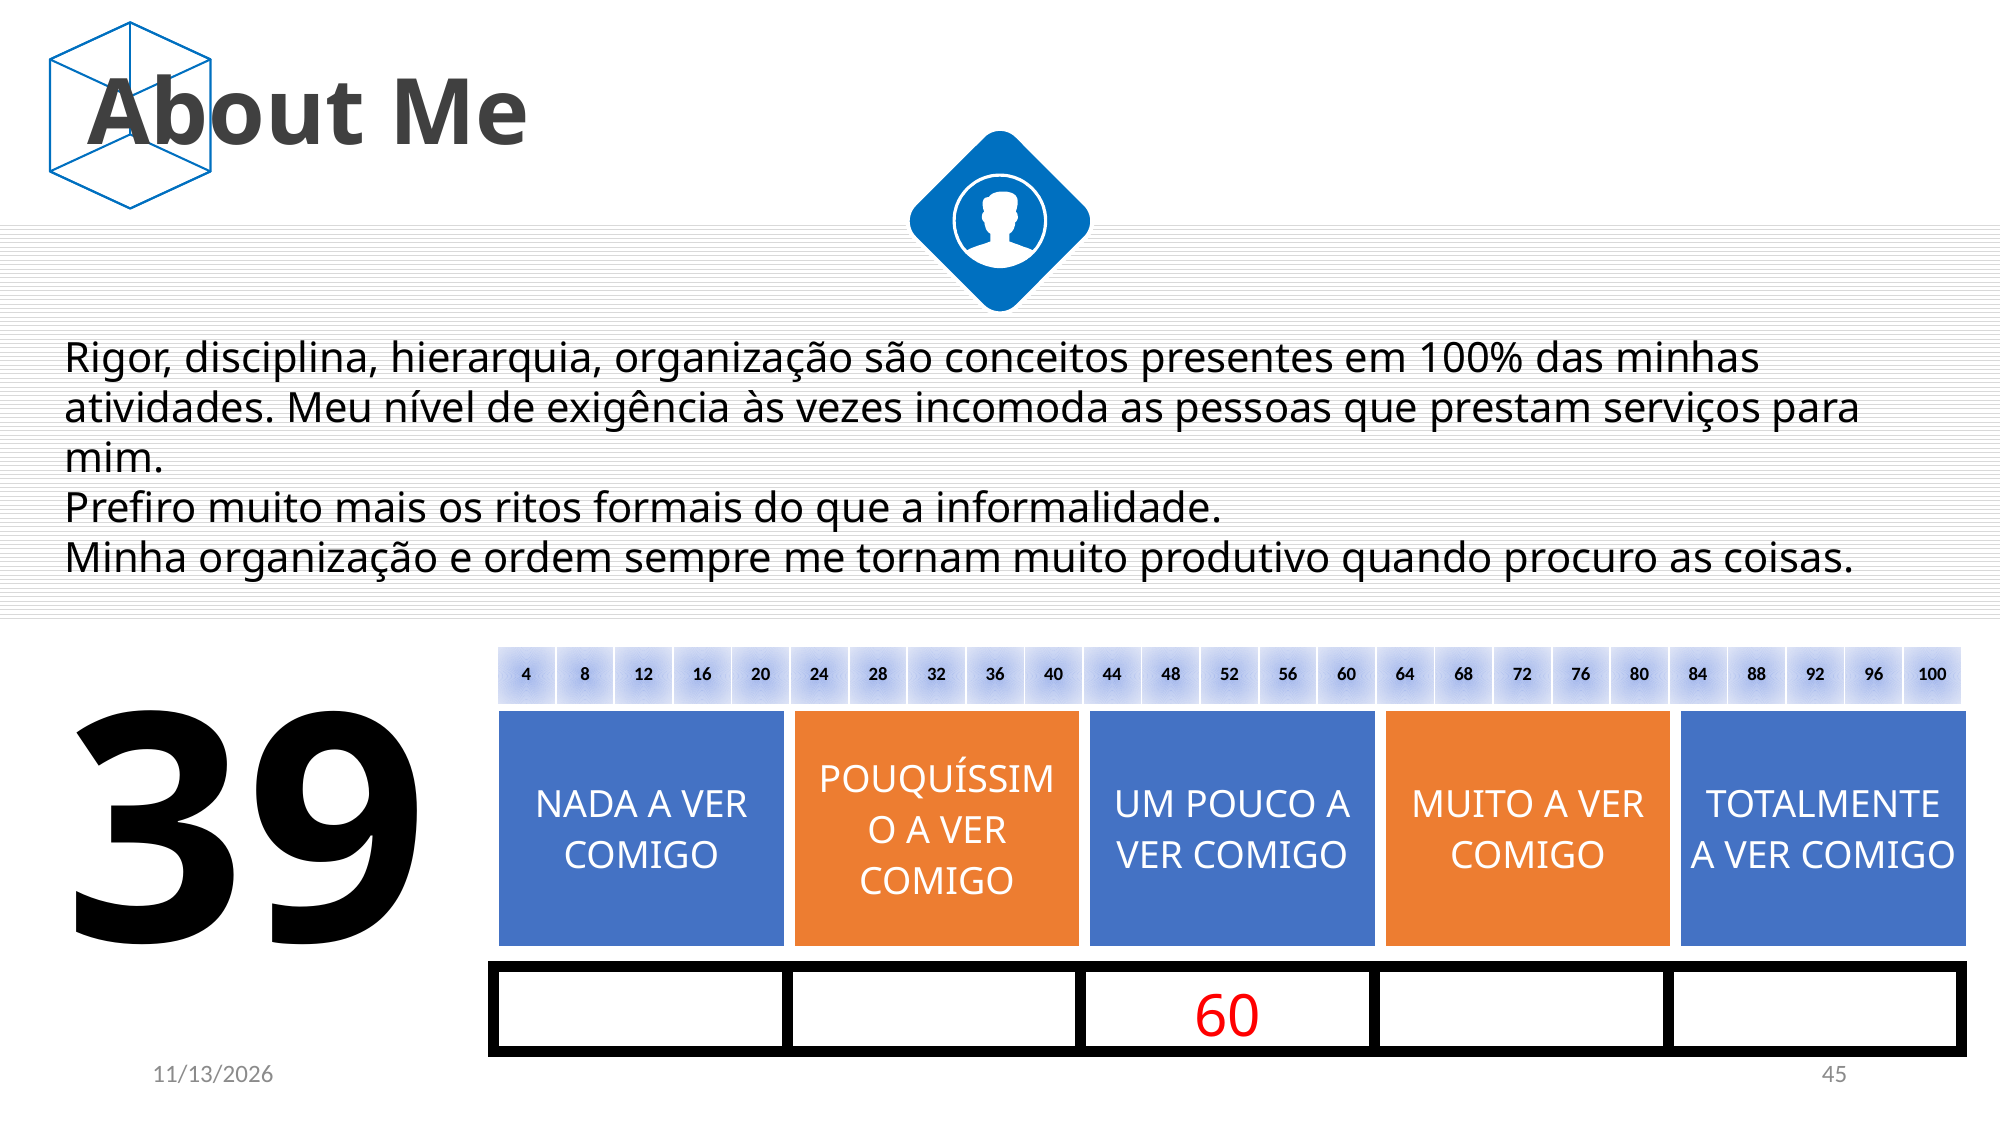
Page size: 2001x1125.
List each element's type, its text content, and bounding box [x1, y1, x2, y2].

table_header TOTALMENTE A VER COMIGO [1681, 711, 1966, 946]
table_header 68 [1435, 647, 1492, 704]
table_header [1674, 972, 1956, 1046]
table_header 60 [1318, 647, 1375, 704]
table_header 32 [908, 647, 965, 704]
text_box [49, 22, 211, 209]
table_header [793, 972, 1075, 1046]
table_header POUQUÍSSIMO A VER COMIGO [795, 711, 1079, 946]
text_box Rigor, disciplina, hierarquia, organização são conceitos presentes em 100% das minhas atividades. Meu nível de exigência às vezes incomoda as pessoas que prestam serviços para mim. Prefiro muito mais os ritos formais do que a informalidade. Minha organização e ordem sempre me tornam muito produtivo quando procuro as coisas. [50, 322, 1948, 588]
table_header 28 [850, 647, 906, 704]
table_header 52 [1201, 647, 1258, 704]
text_box About Me [211, 65, 745, 165]
table_header 96 [1845, 647, 1902, 704]
table_header 56 [1260, 647, 1316, 704]
table_header 72 [1494, 647, 1551, 704]
text_box [0, 220, 2000, 623]
table_header 92 [1787, 647, 1844, 704]
table_header [499, 972, 782, 1046]
table_header 12 [615, 647, 672, 704]
table_header 40 [1025, 647, 1082, 704]
table_header 8 [557, 647, 613, 704]
table_header 100 [1904, 647, 1961, 704]
table_header 48 [1142, 647, 1199, 704]
table_header 4 [498, 647, 555, 704]
text_box [952, 173, 1048, 269]
text_box [906, 127, 1094, 315]
table_header UM POUCO A VER COMIGO [1090, 711, 1375, 946]
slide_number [137, 1042, 588, 1103]
table_header 88 [1728, 647, 1785, 704]
table_header 64 [1377, 647, 1434, 704]
table_header MUITO A VER COMIGO [1386, 711, 1670, 946]
table_header 36 [967, 647, 1024, 704]
table_header 16 [674, 647, 731, 704]
table_header 44 [1084, 647, 1141, 704]
table_header 60 [1086, 972, 1369, 1046]
table_header 76 [1553, 647, 1609, 704]
table_header 80 [1611, 647, 1668, 704]
slide_number 45 [1412, 1057, 1863, 1103]
table_header 84 [1670, 647, 1727, 704]
table_header 24 [791, 647, 848, 704]
table_header 20 [732, 647, 789, 704]
text_box 39 [0, 615, 494, 1013]
table_header NADA A VER COMIGO [499, 711, 784, 946]
table_header [1380, 972, 1663, 1046]
